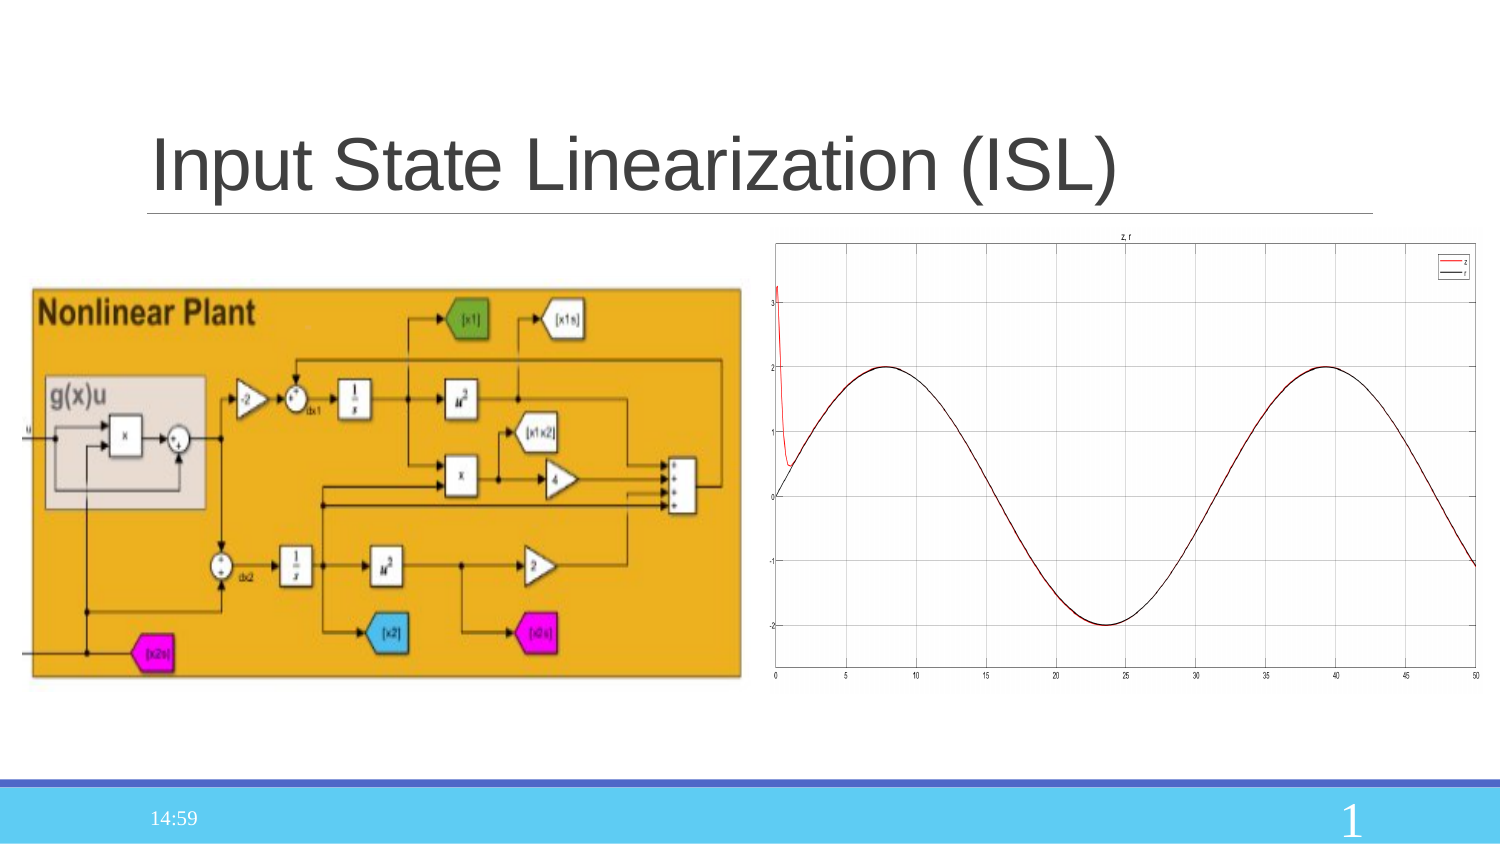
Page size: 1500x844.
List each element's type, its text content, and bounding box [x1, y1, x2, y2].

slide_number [135, 794, 440, 840]
picture [768, 227, 1483, 695]
title Input State Linearization (ISL) [135, 35, 1373, 214]
slide_number 1 [1218, 794, 1380, 840]
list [21, 274, 751, 692]
